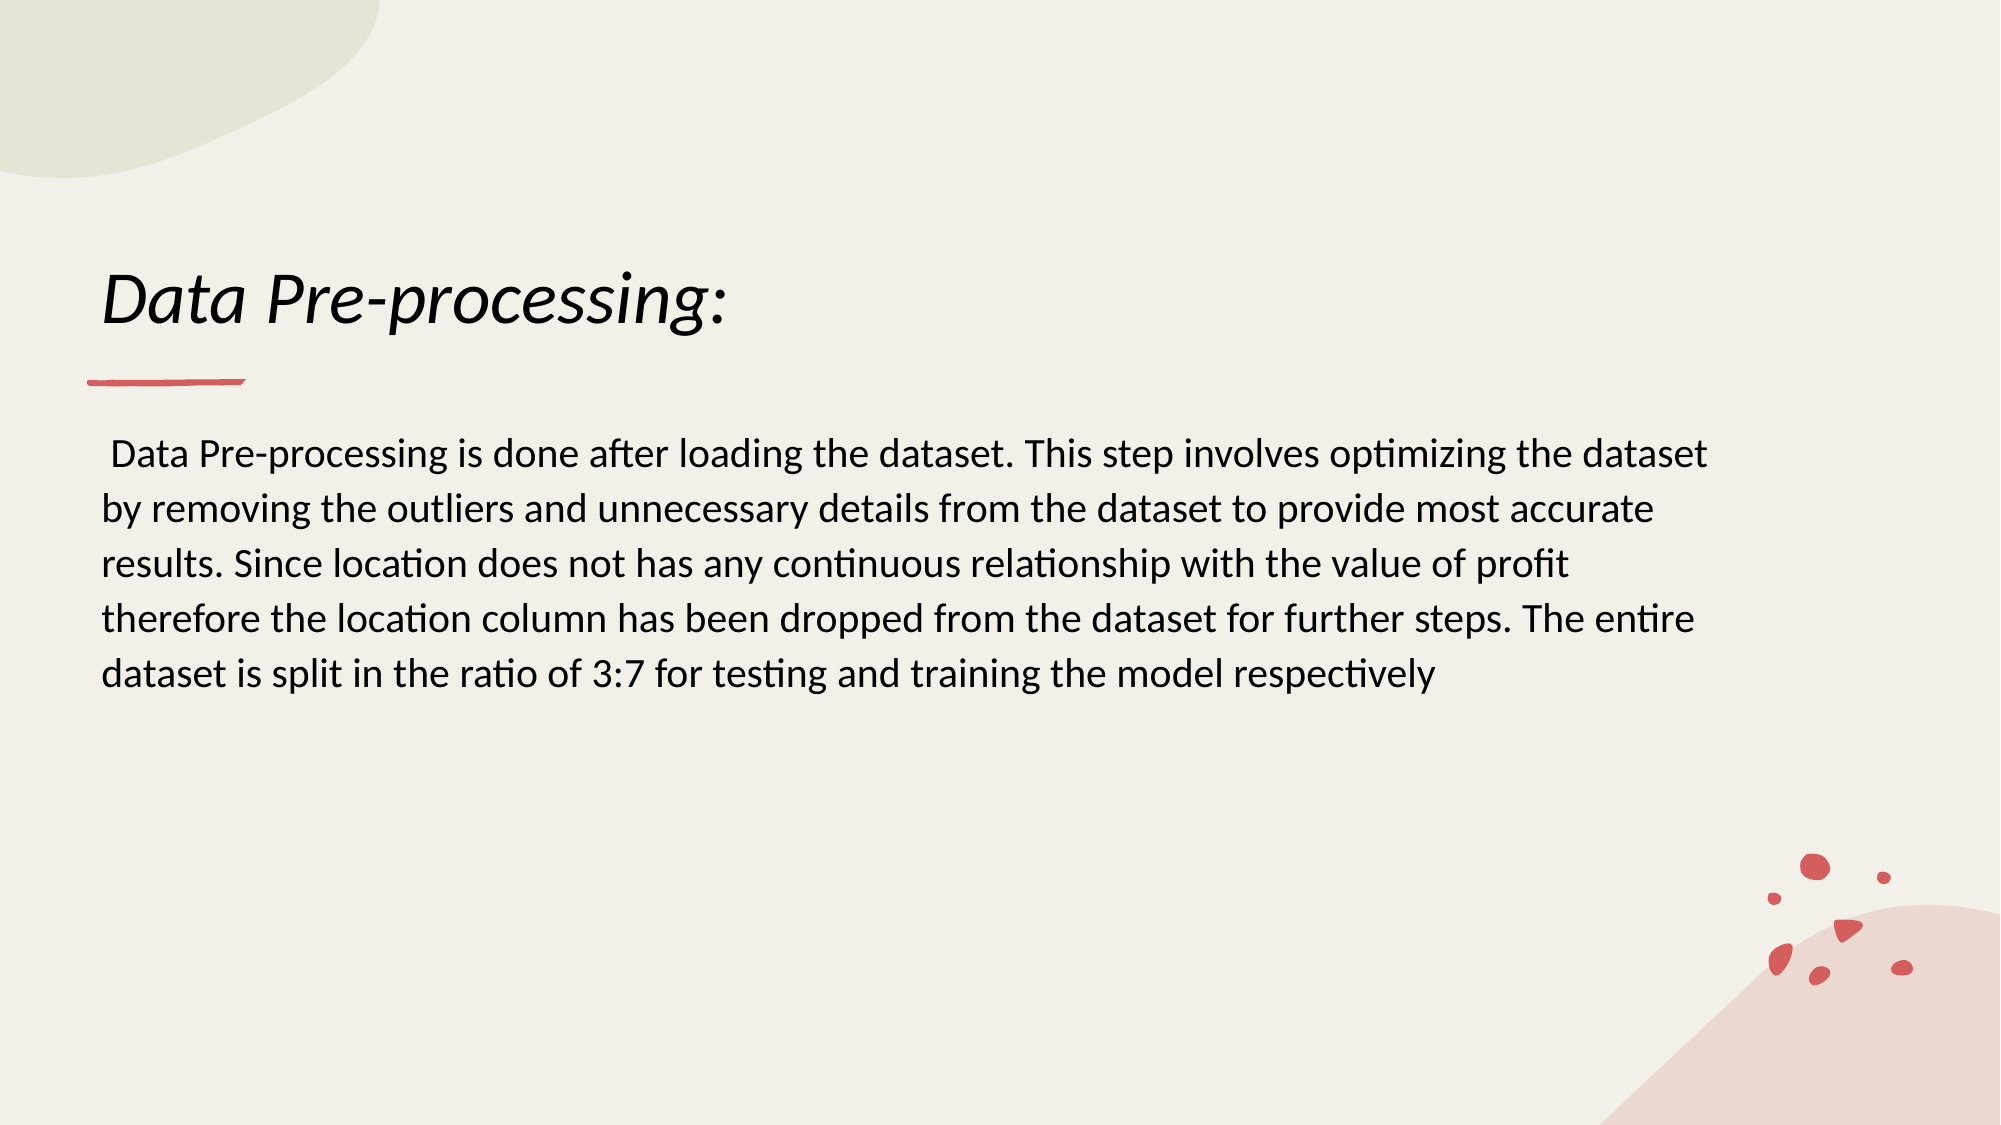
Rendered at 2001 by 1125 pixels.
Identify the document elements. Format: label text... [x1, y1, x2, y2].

title Data Pre-processing: [86, 129, 1740, 347]
list Data Pre-processing is done after loading the dataset. This step involves optimizing the dataset by removing the outliers and unnecessary details from the dataset to provide most accurate results. Since location does not has any continuous relationship with the value of profit therefore the location column has been dropped from the dataset for further steps. The entire dataset is split in the ratio of 3:7 for testing and training the model respectively [86, 413, 1740, 996]
